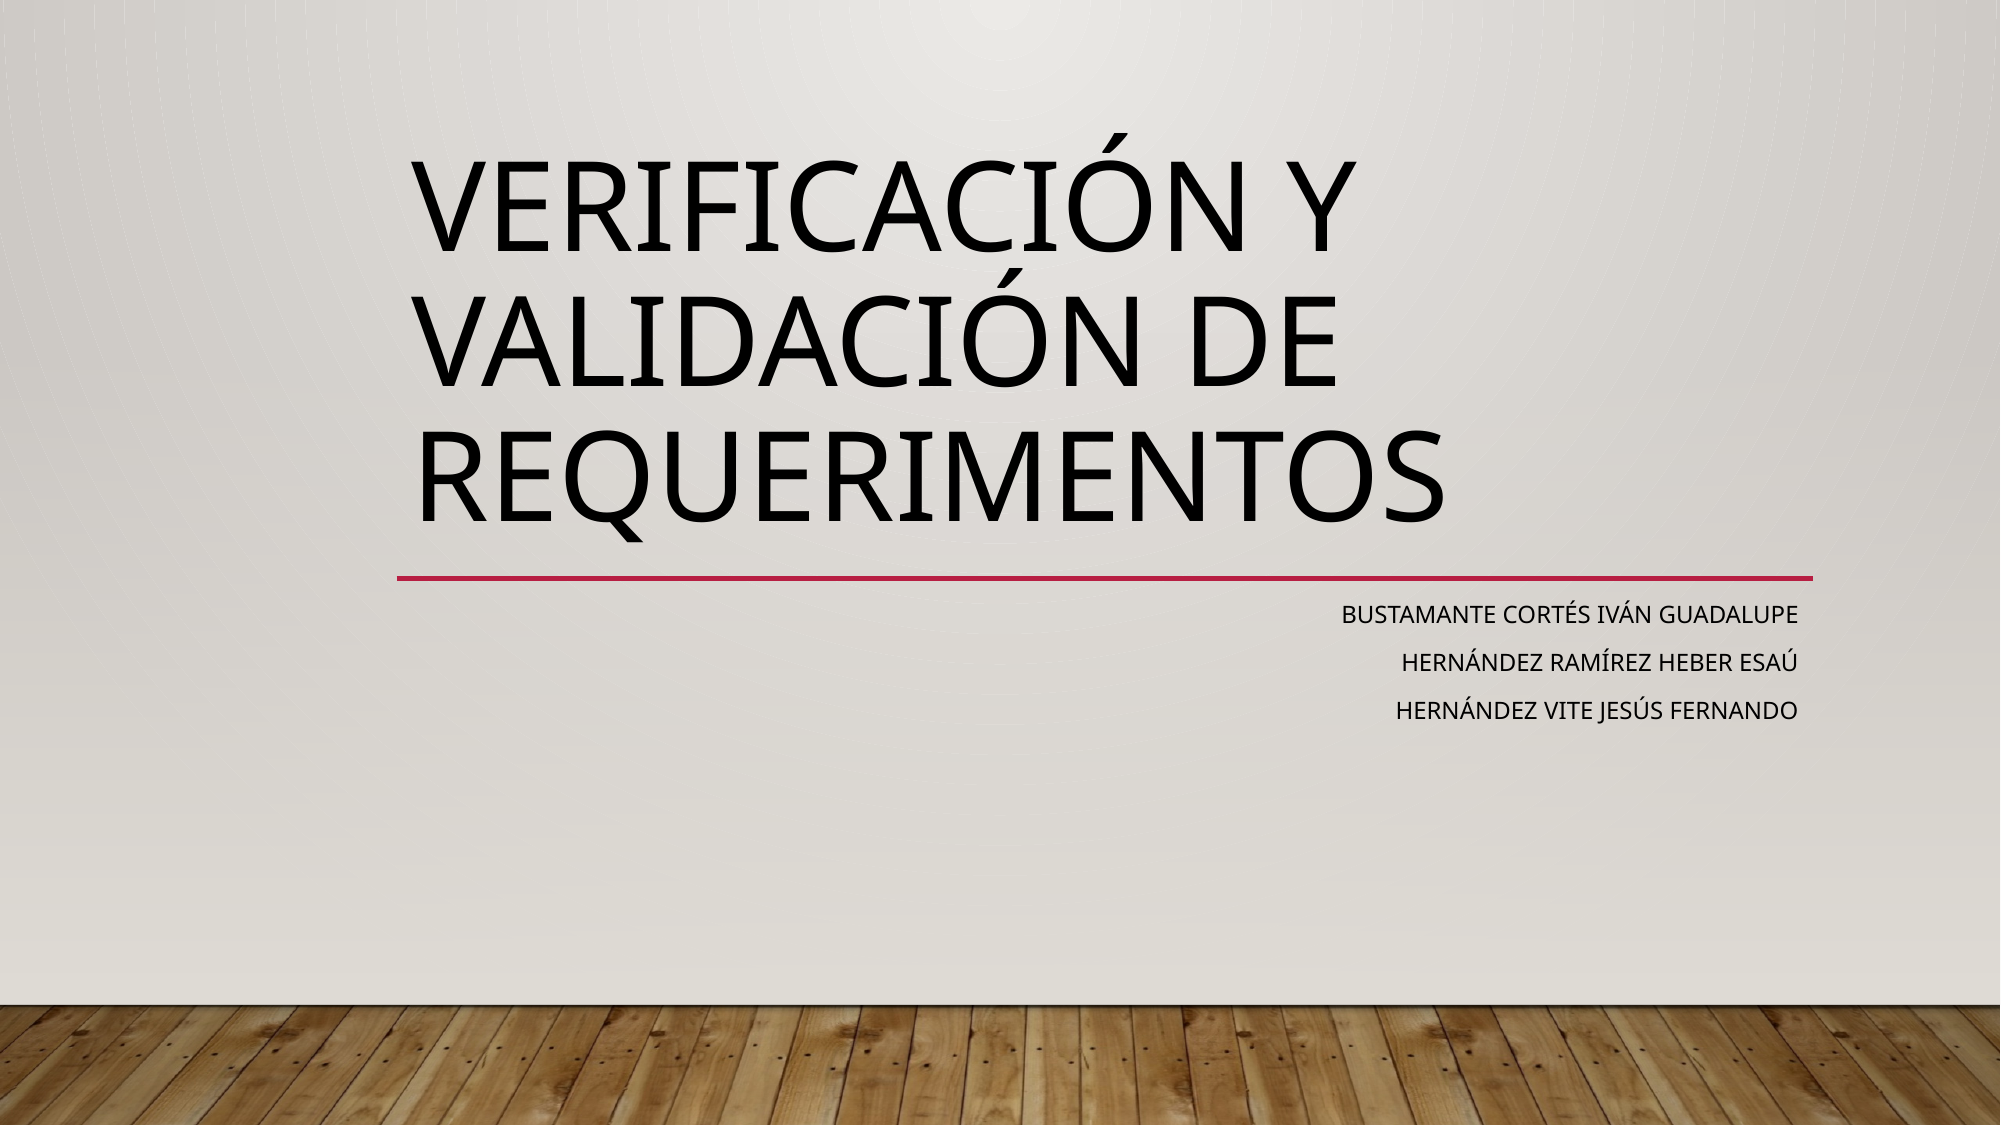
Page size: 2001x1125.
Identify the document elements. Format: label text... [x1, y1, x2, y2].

title Verificación y Validación de Requerimentos [396, 131, 1814, 549]
subtitle Bustamante Cortés Iván Guadalupe Hernández Ramírez Heber Esaú Hernández Vite Jesús Fernando [396, 579, 1814, 740]
picture [0, 1005, 2000, 1125]
